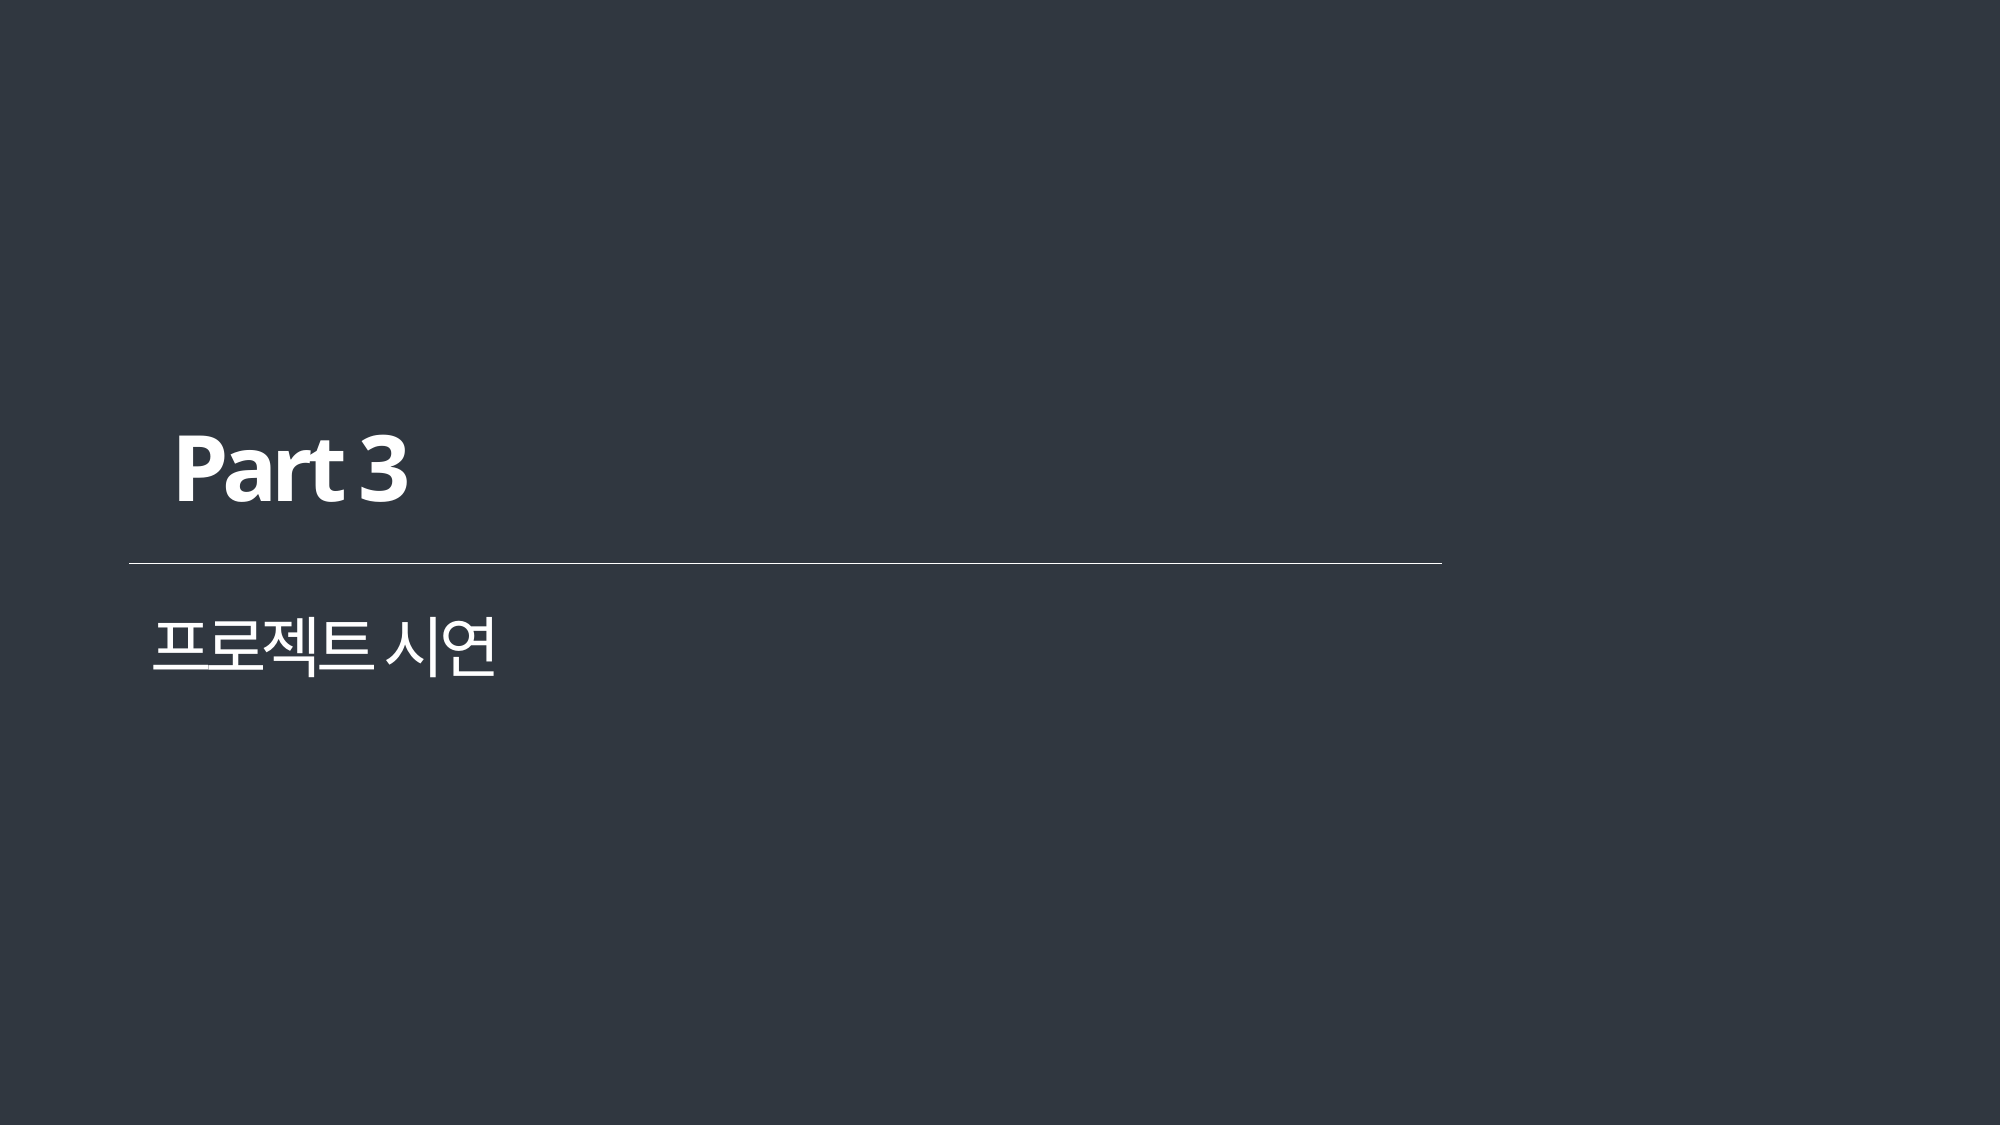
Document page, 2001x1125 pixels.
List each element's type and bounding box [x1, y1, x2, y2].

text_box [128, 401, 1443, 694]
